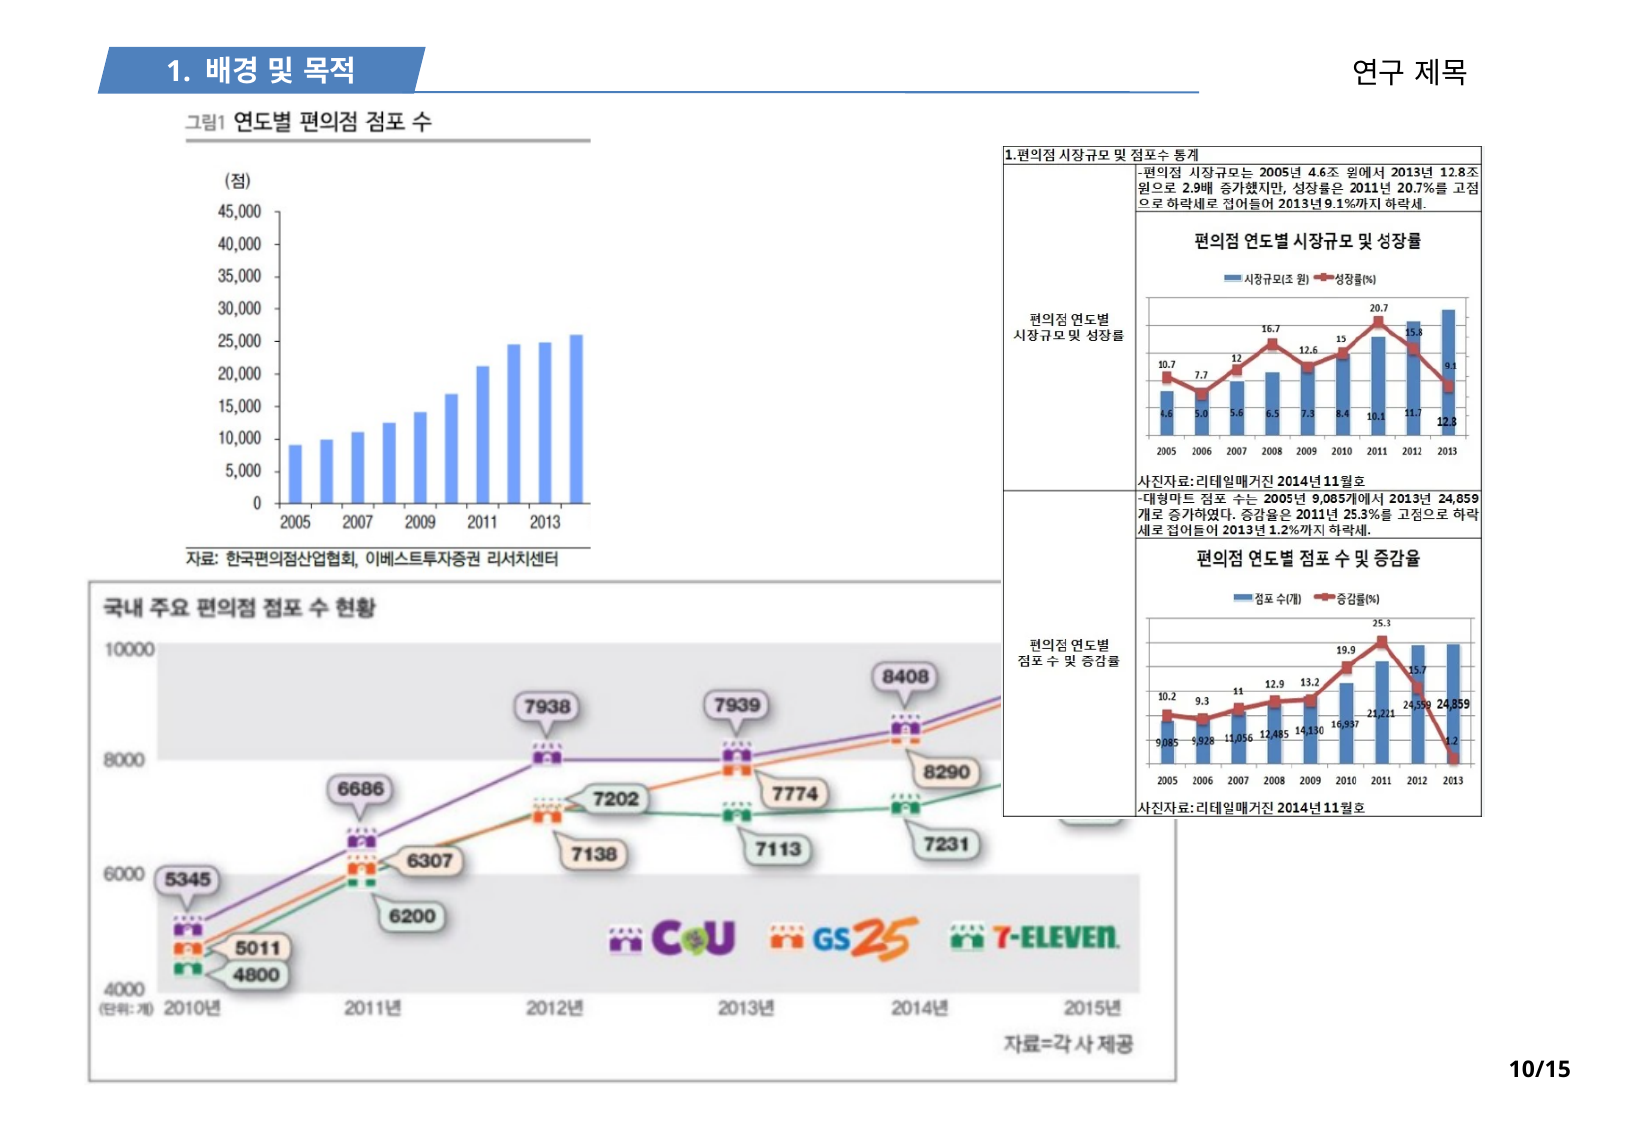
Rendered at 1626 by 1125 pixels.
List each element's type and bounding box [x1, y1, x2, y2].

picture [79, 109, 1485, 1091]
